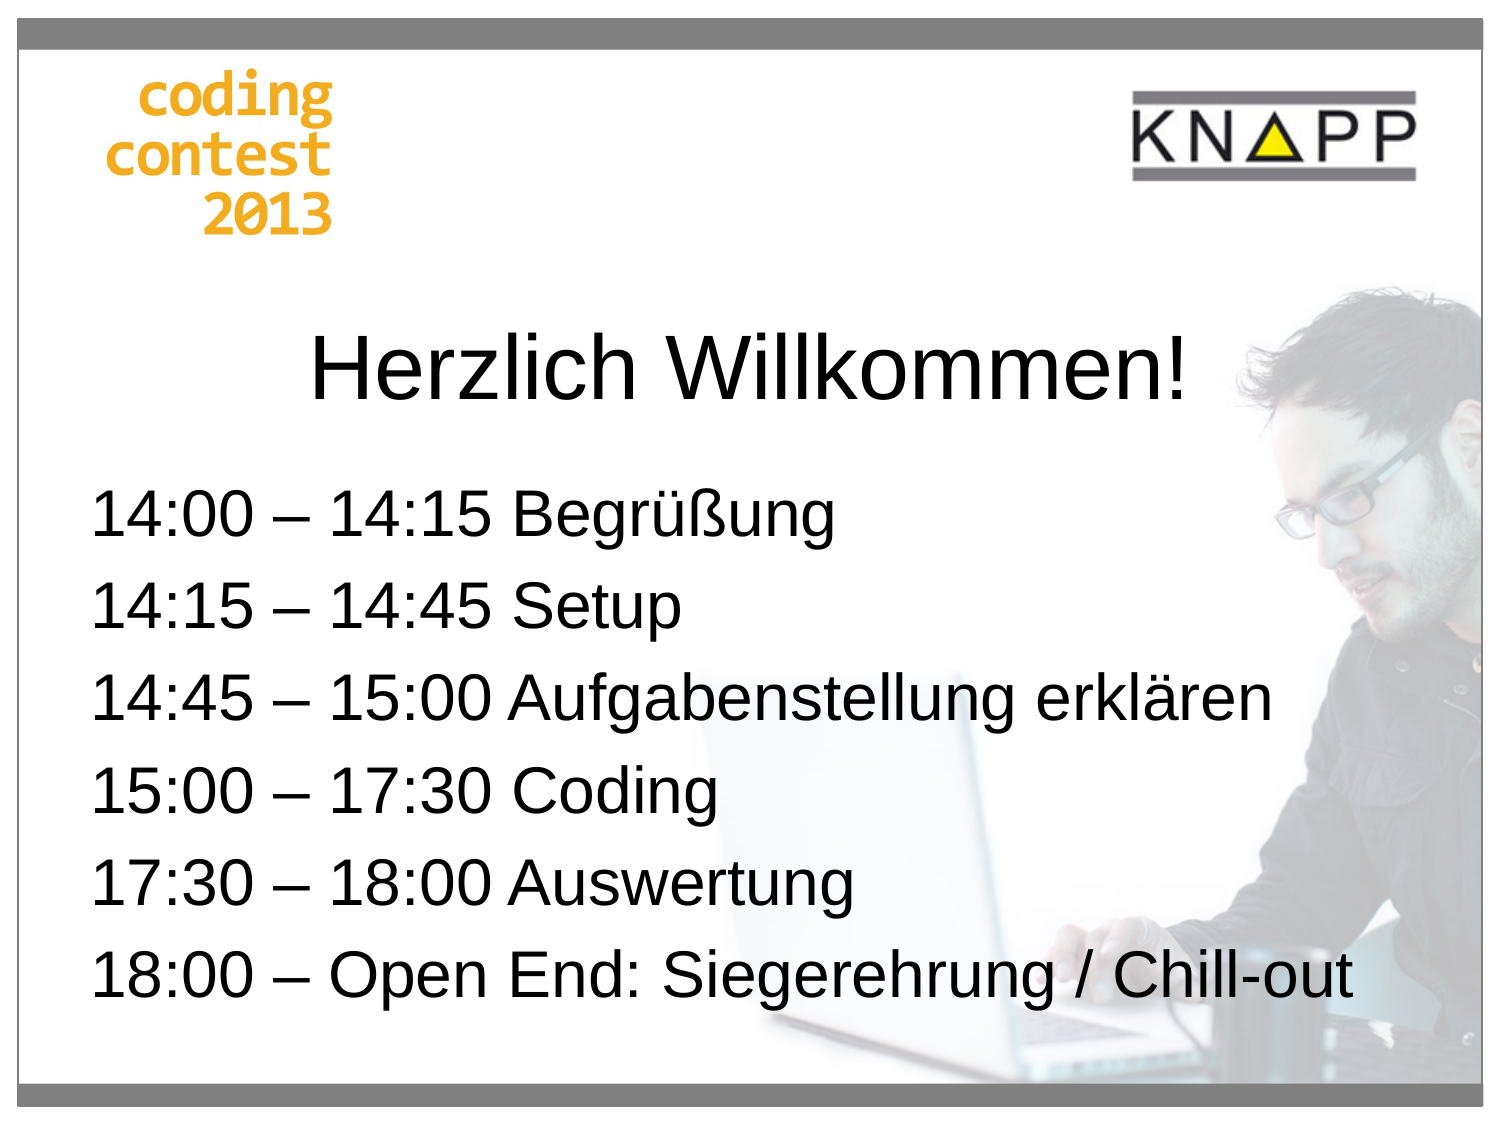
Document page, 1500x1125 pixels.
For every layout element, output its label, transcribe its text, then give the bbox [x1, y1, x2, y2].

picture [80, 51, 1481, 1083]
title Herzlich Willkommen! [75, 268, 1425, 457]
list 14:00 – 14:15 Begrüßung 14:15 – 14:45 Setup 14:45 – 15:00 Aufgabenstellung erklären 15:00 – 17:30 Coding 17:30 – 18:00 Auswertung 18:00 – Open End: Siegerehrung / Chill-out [75, 462, 1425, 1024]
